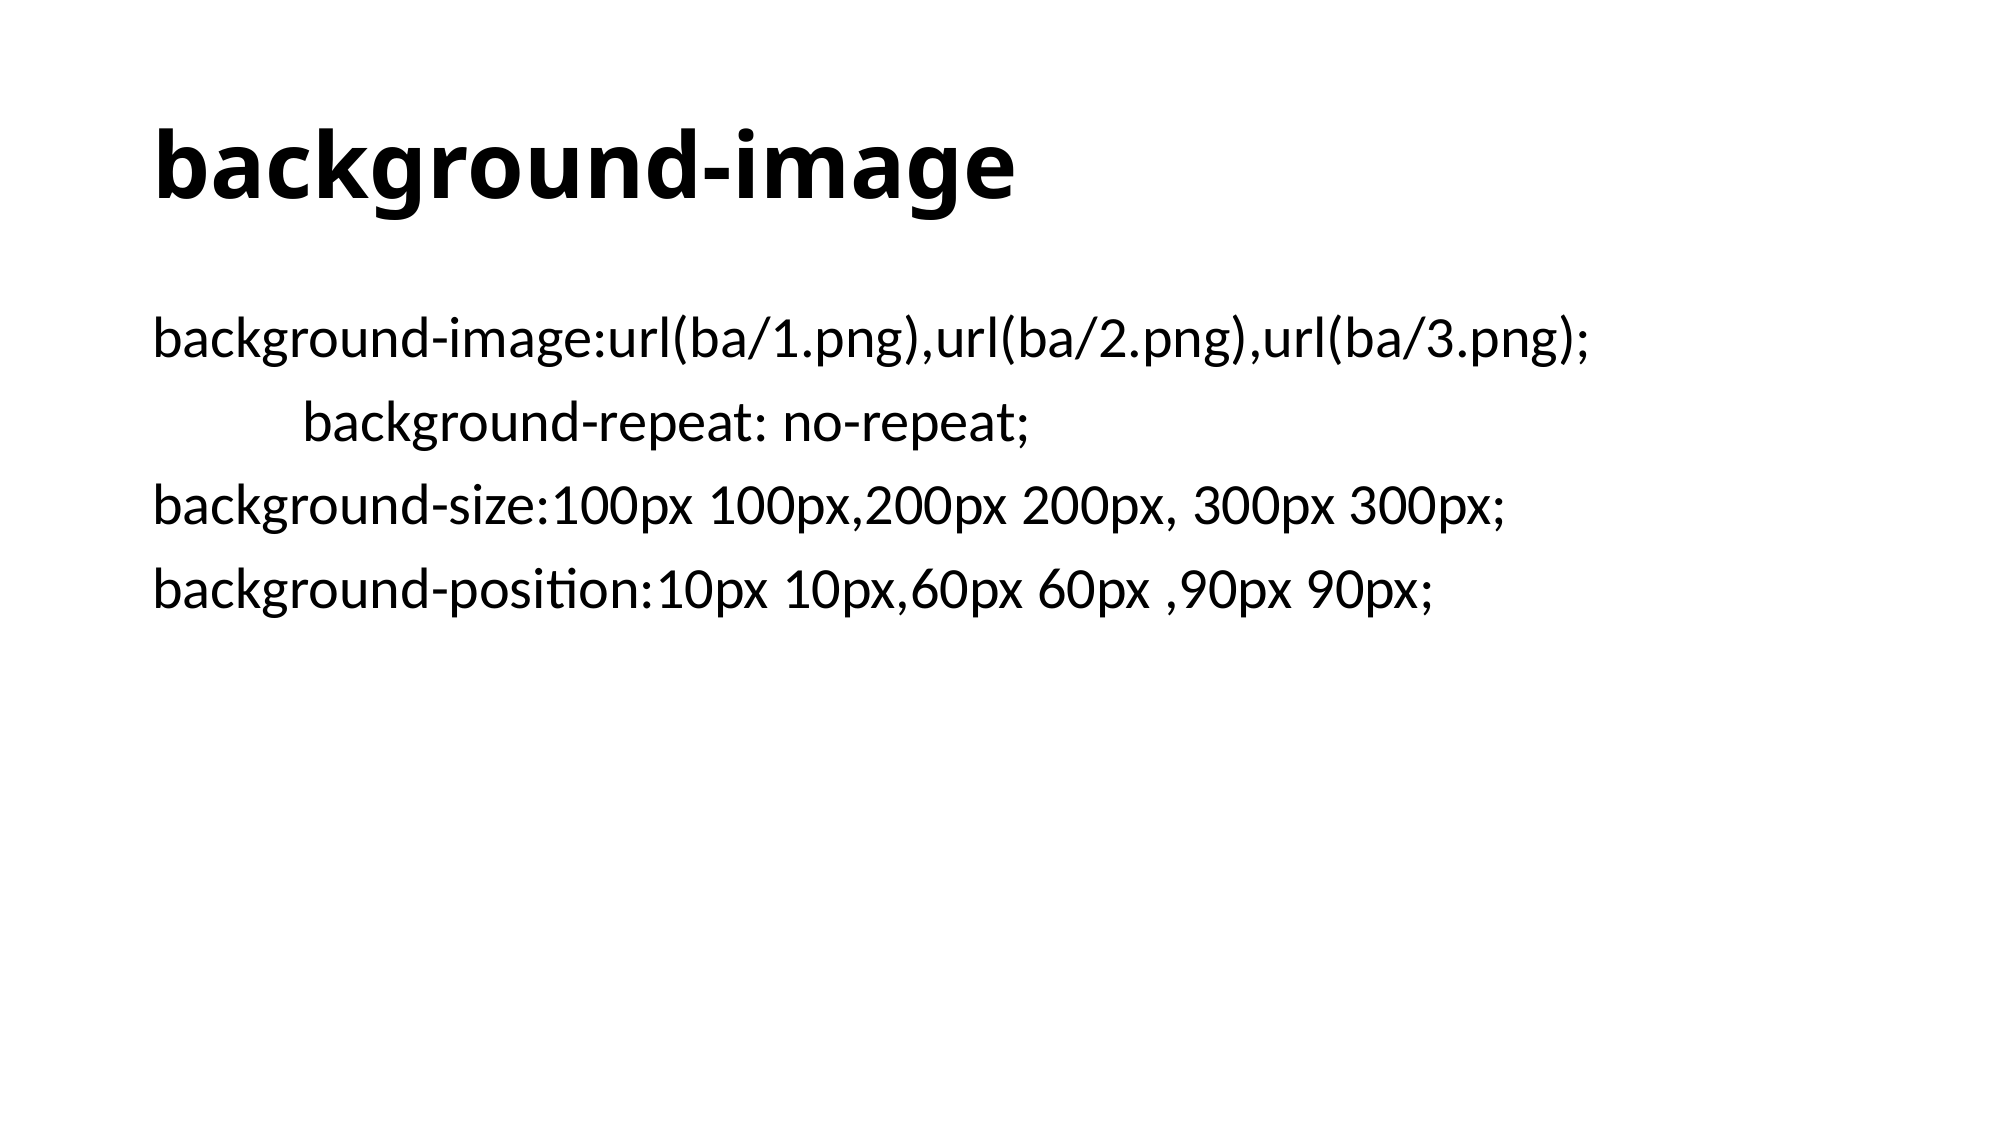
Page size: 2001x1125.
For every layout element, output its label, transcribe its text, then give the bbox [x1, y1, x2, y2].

title background-image [137, 59, 1863, 278]
list background-image:url(ba/1.png),url(ba/2.png),url(ba/3.png); background-repeat: no-repeat; background-size:100px 100px,200px 200px, 300px 300px; background-position:10px 10px,60px 60px ,90px 90px; [137, 299, 1863, 1014]
